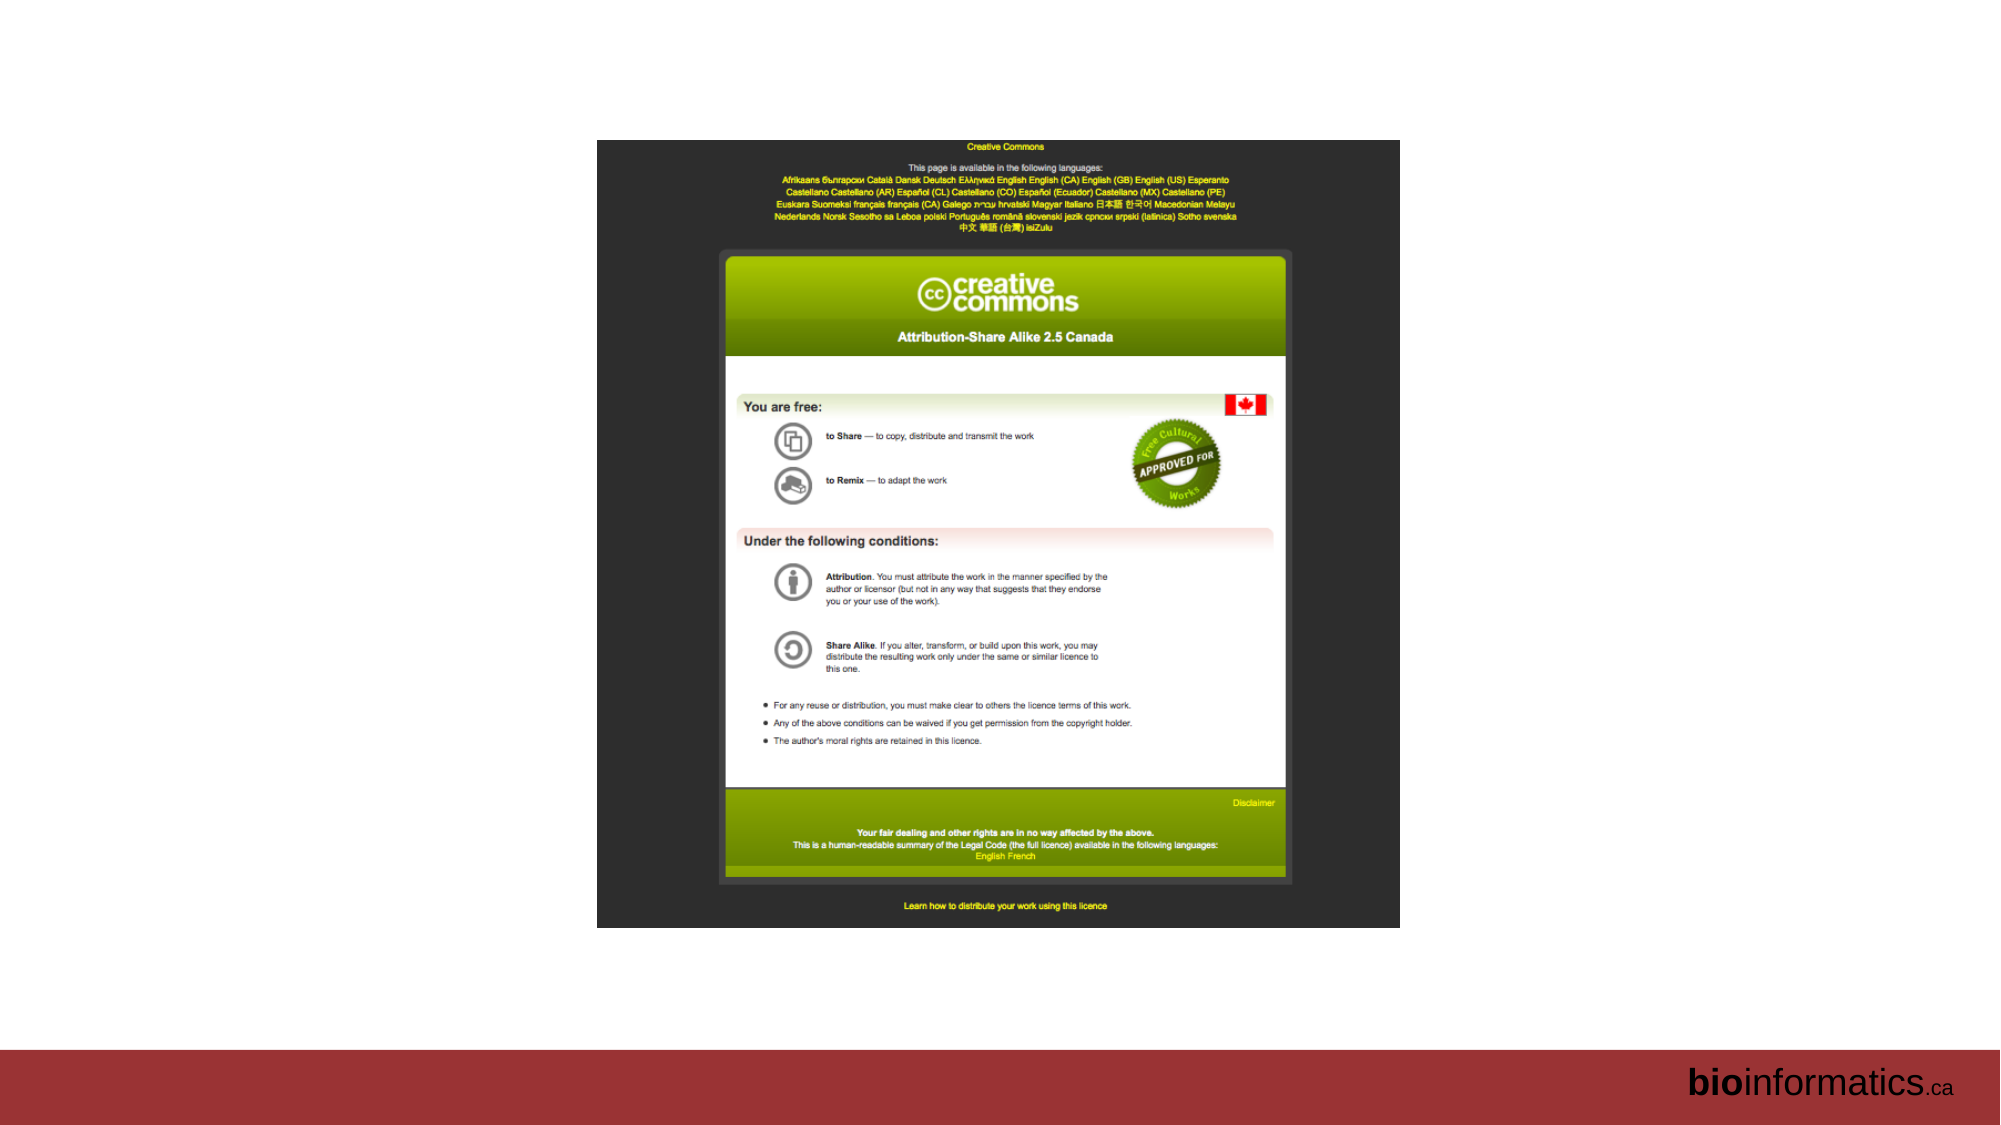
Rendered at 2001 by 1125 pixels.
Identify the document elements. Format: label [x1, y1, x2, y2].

picture [596, 140, 1400, 929]
